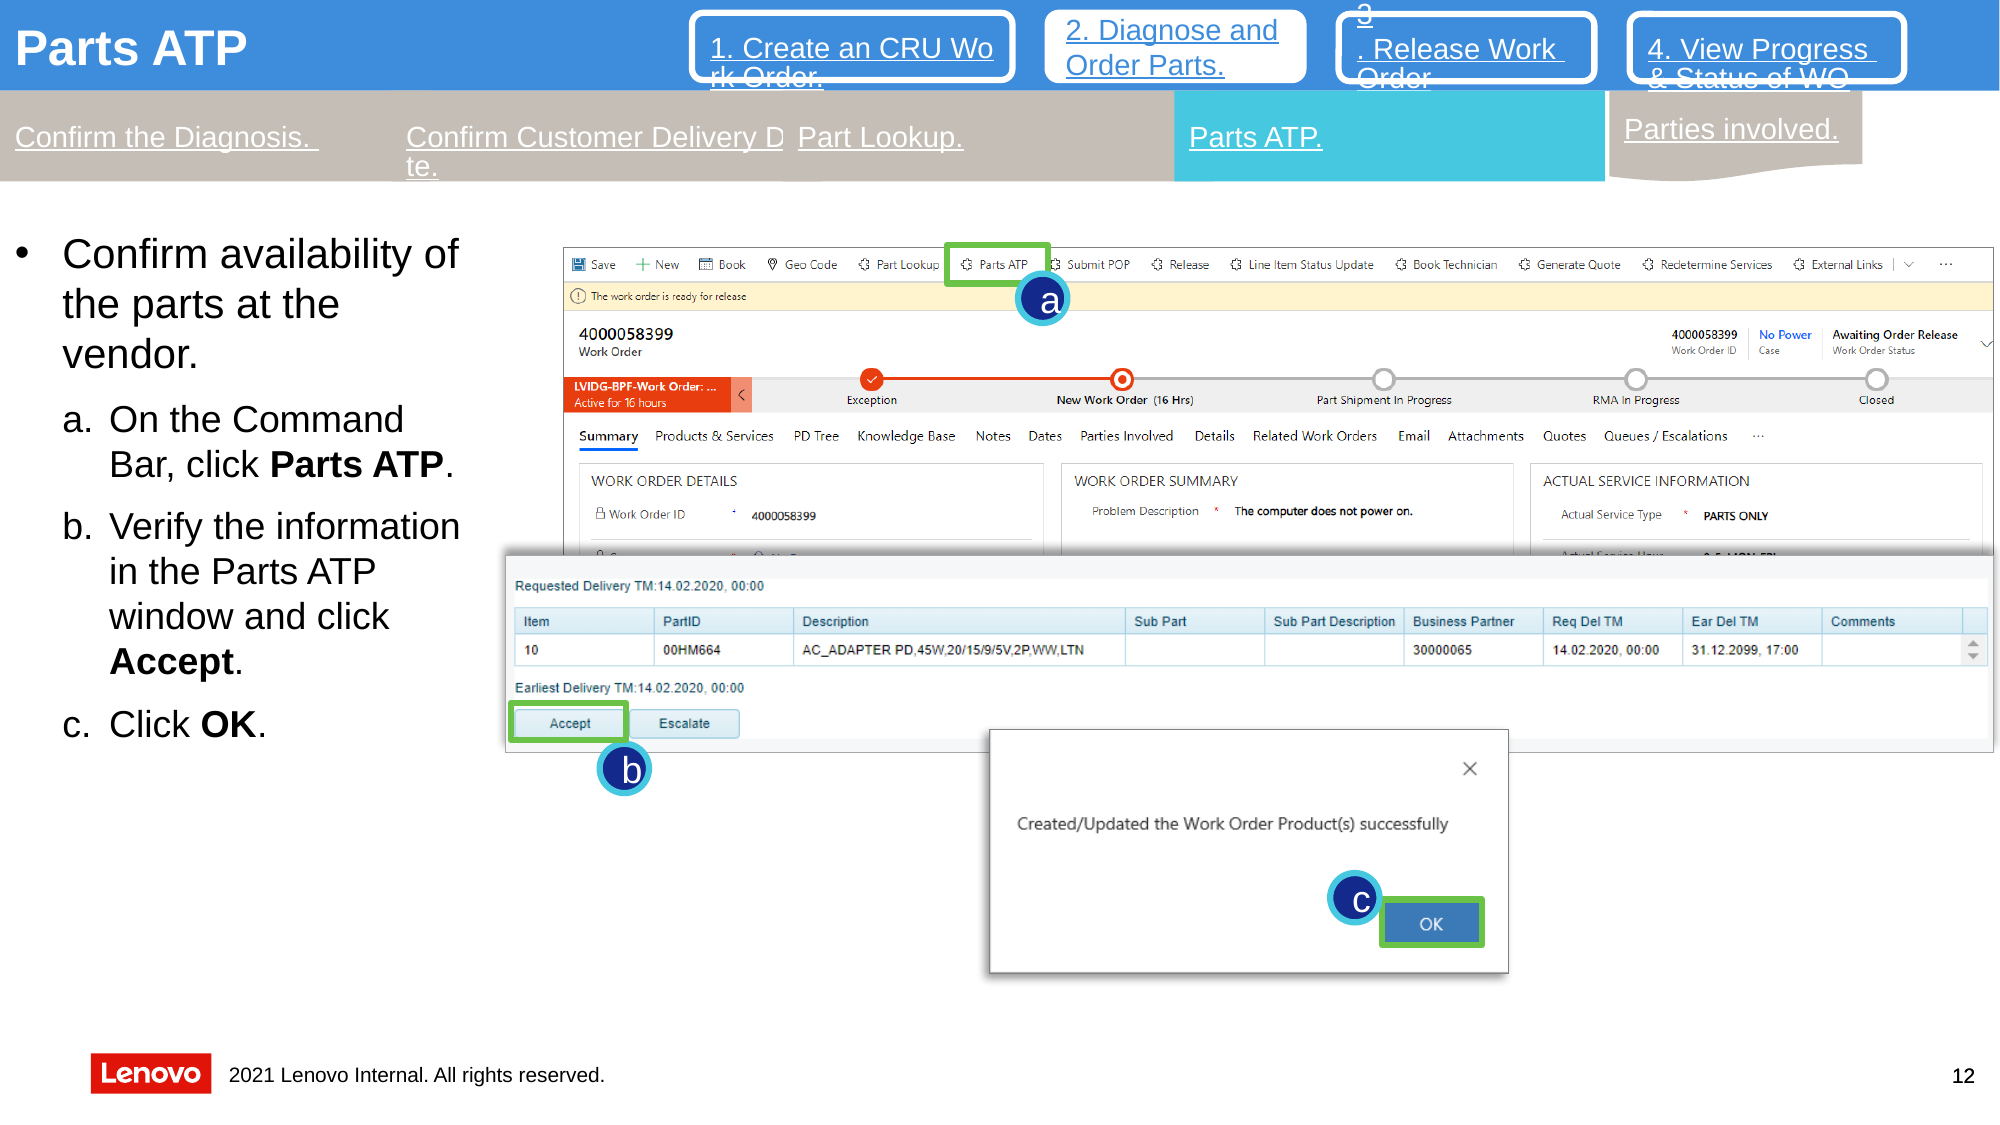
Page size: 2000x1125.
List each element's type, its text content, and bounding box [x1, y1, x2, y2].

list Confirm the Diagnosis. [0, 90, 391, 182]
text_box Parties involved. [1607, 88, 1865, 184]
text_box 2. Diagnose and Order Parts. [1045, 10, 1306, 83]
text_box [505, 554, 1994, 794]
text_box 3. Release Work Order. [1336, 11, 1597, 84]
slide_number 12 [1927, 1061, 2000, 1088]
picture [563, 246, 1994, 554]
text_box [989, 728, 1510, 975]
text_box 1. Create an CRU Work Order. [689, 10, 1015, 83]
list Parts ATP [0, 0, 615, 90]
text_box 4. View Progress & Status of WO [1627, 11, 1907, 84]
list Confirm Customer Delivery Date. [391, 90, 783, 182]
text_box Confirm availability of the parts at the vendor. On the Command Bar, click Parts ATP. Verify the information in the Parts ATP window and click Accept. Click OK. [0, 219, 477, 803]
list Parts ATP. [1174, 90, 1605, 182]
list Part Lookup. [783, 90, 1174, 182]
